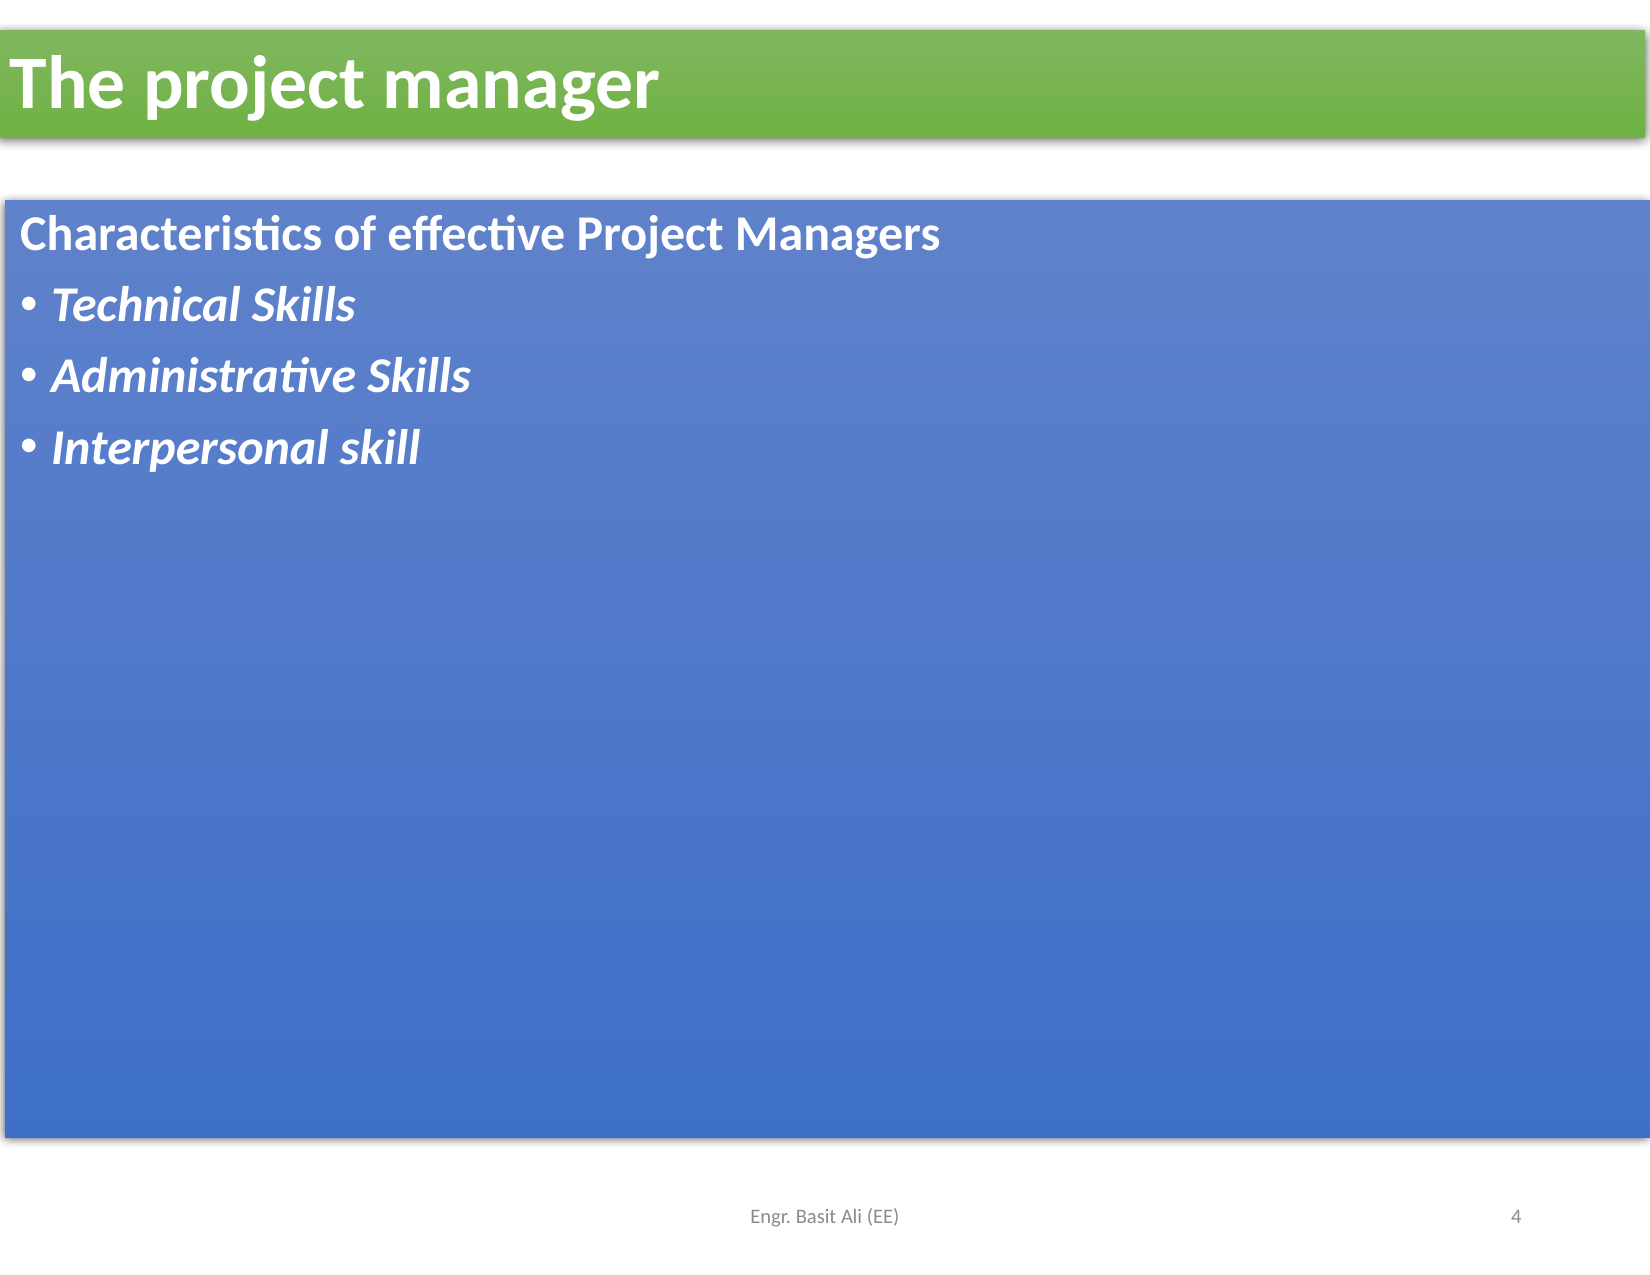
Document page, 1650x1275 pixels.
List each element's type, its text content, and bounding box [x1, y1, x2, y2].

title The project manager [0, 30, 1645, 138]
slide_number 4 [1165, 1181, 1537, 1250]
list Characteristics of effective Project Managers Technical Skills Administrative Skills Interpersonal skill [5, 200, 1650, 1138]
footer Engr. Basit Ali (EE) [546, 1181, 1104, 1250]
